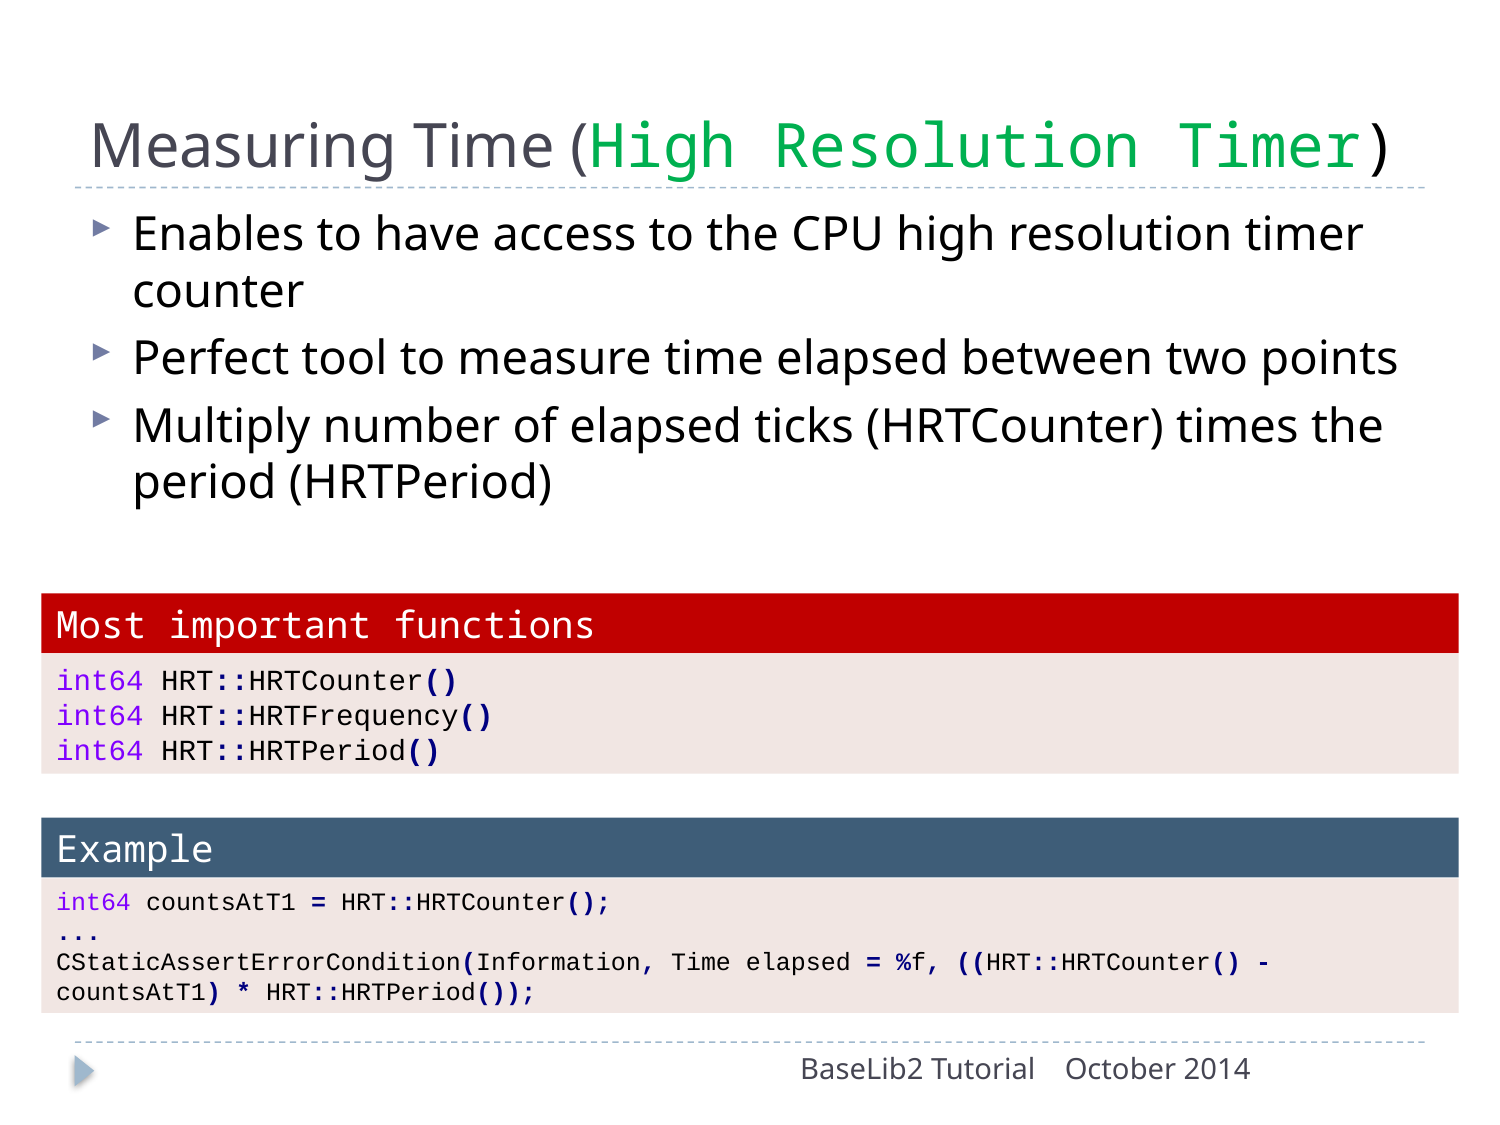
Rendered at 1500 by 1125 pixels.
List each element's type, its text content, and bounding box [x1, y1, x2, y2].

list Enables to have access to the CPU high resolution timer counter Perfect tool to measure time elapsed between two points Multiply number of elapsed ticks (HRTCounter) times the period (HRTPeriod) [75, 196, 1425, 563]
footer BaseLib2 Tutorial [475, 1042, 1051, 1103]
title Measuring Time (High Resolution Timer) [75, 24, 1425, 188]
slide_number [1051, 1042, 1426, 1103]
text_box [41, 817, 1459, 1015]
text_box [41, 593, 1459, 776]
